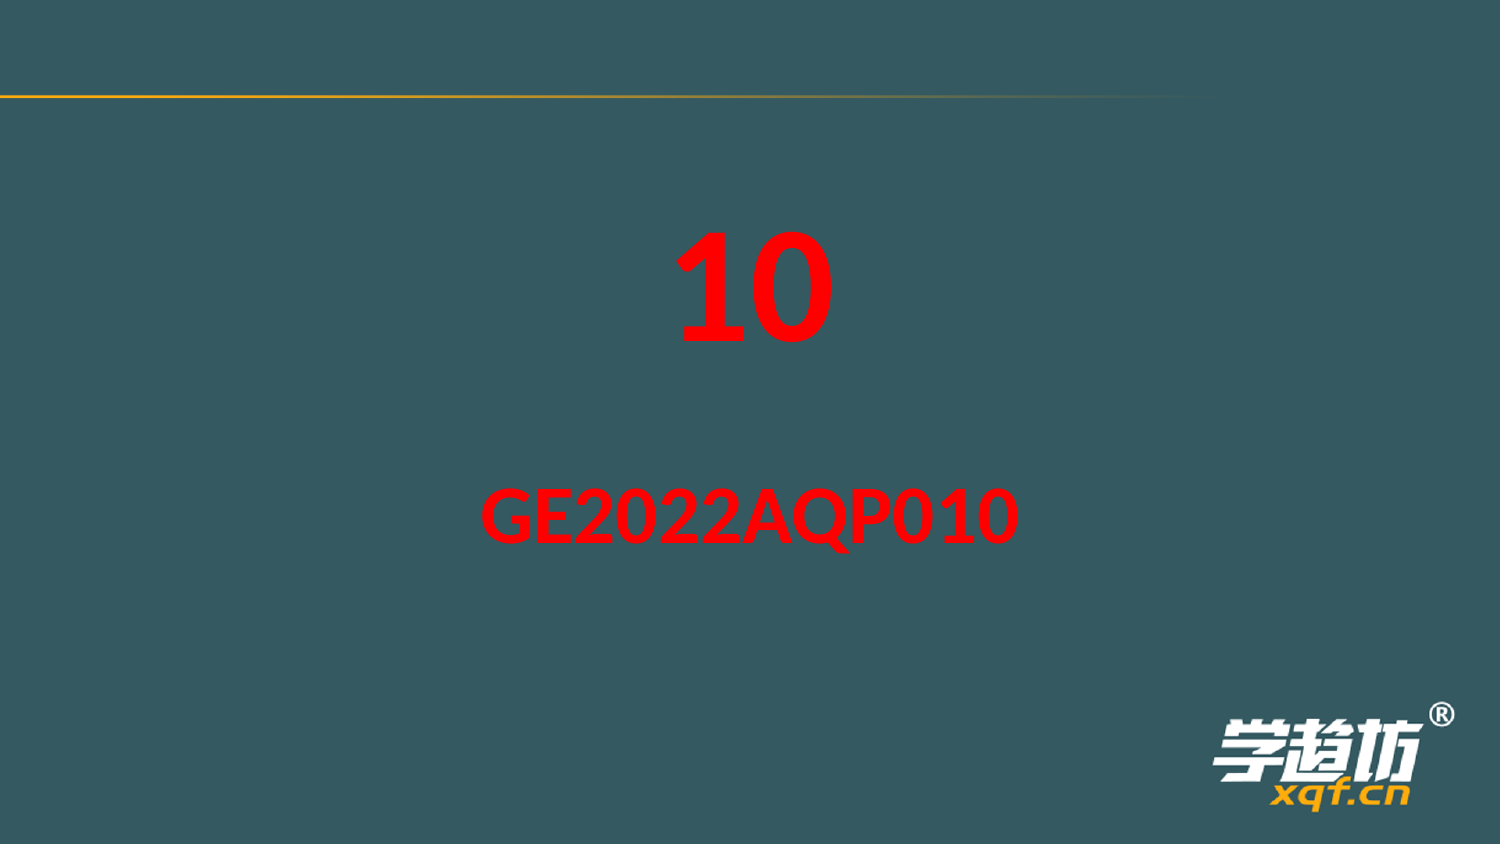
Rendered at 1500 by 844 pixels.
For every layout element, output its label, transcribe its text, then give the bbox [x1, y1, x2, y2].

picture [0, 0, 1500, 844]
text_box 10 [125, 166, 1375, 382]
text_box GE2022AQP010 [125, 453, 1375, 568]
